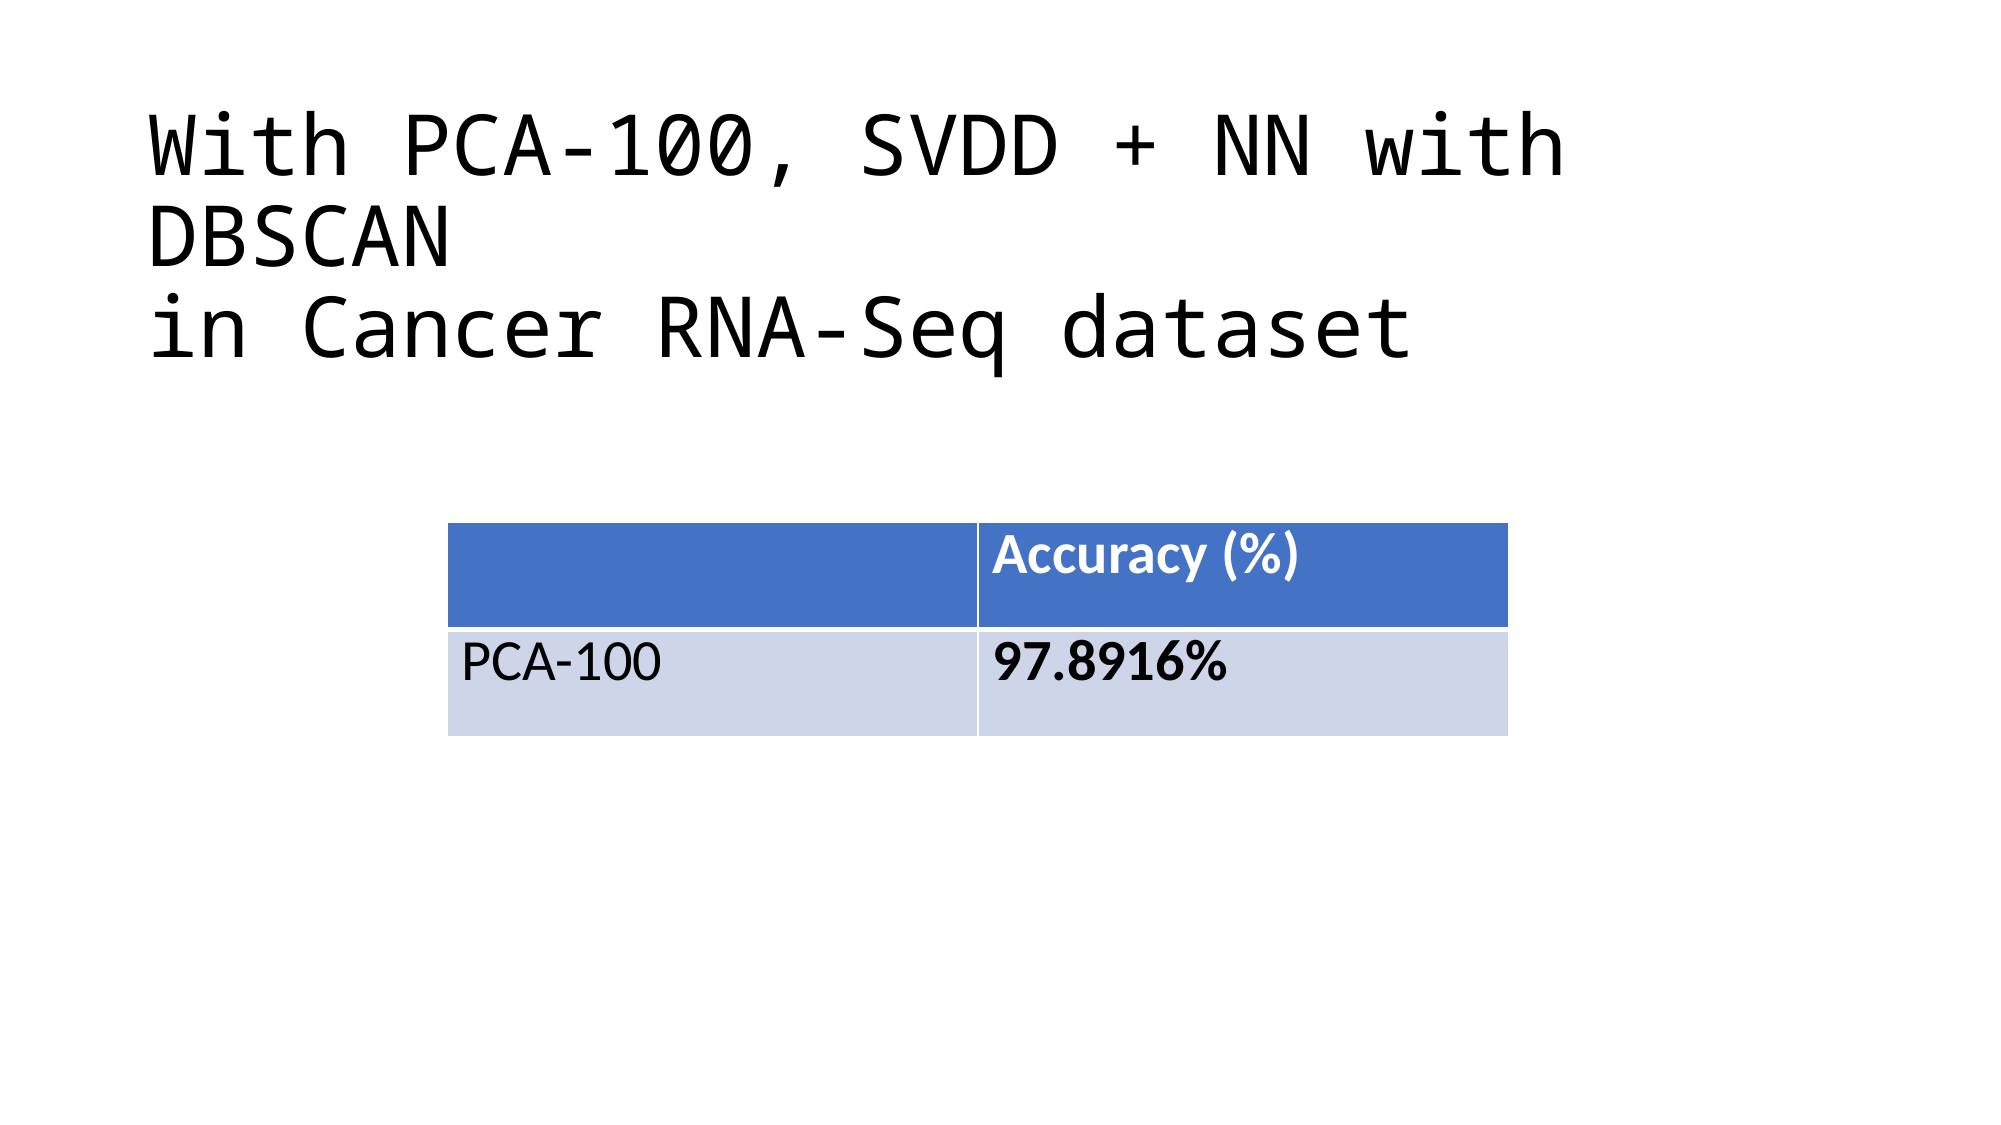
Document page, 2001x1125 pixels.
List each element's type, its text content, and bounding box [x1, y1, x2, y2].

table_cell 97.8916% [979, 632, 1508, 736]
table_cell PCA-100 [448, 632, 977, 736]
title With PCA-100, SVDD + NN with DBSCAN in Cancer RNA-Seq dataset [132, 95, 1860, 385]
table_header [448, 523, 977, 627]
table_header Accuracy (%) [979, 523, 1508, 627]
